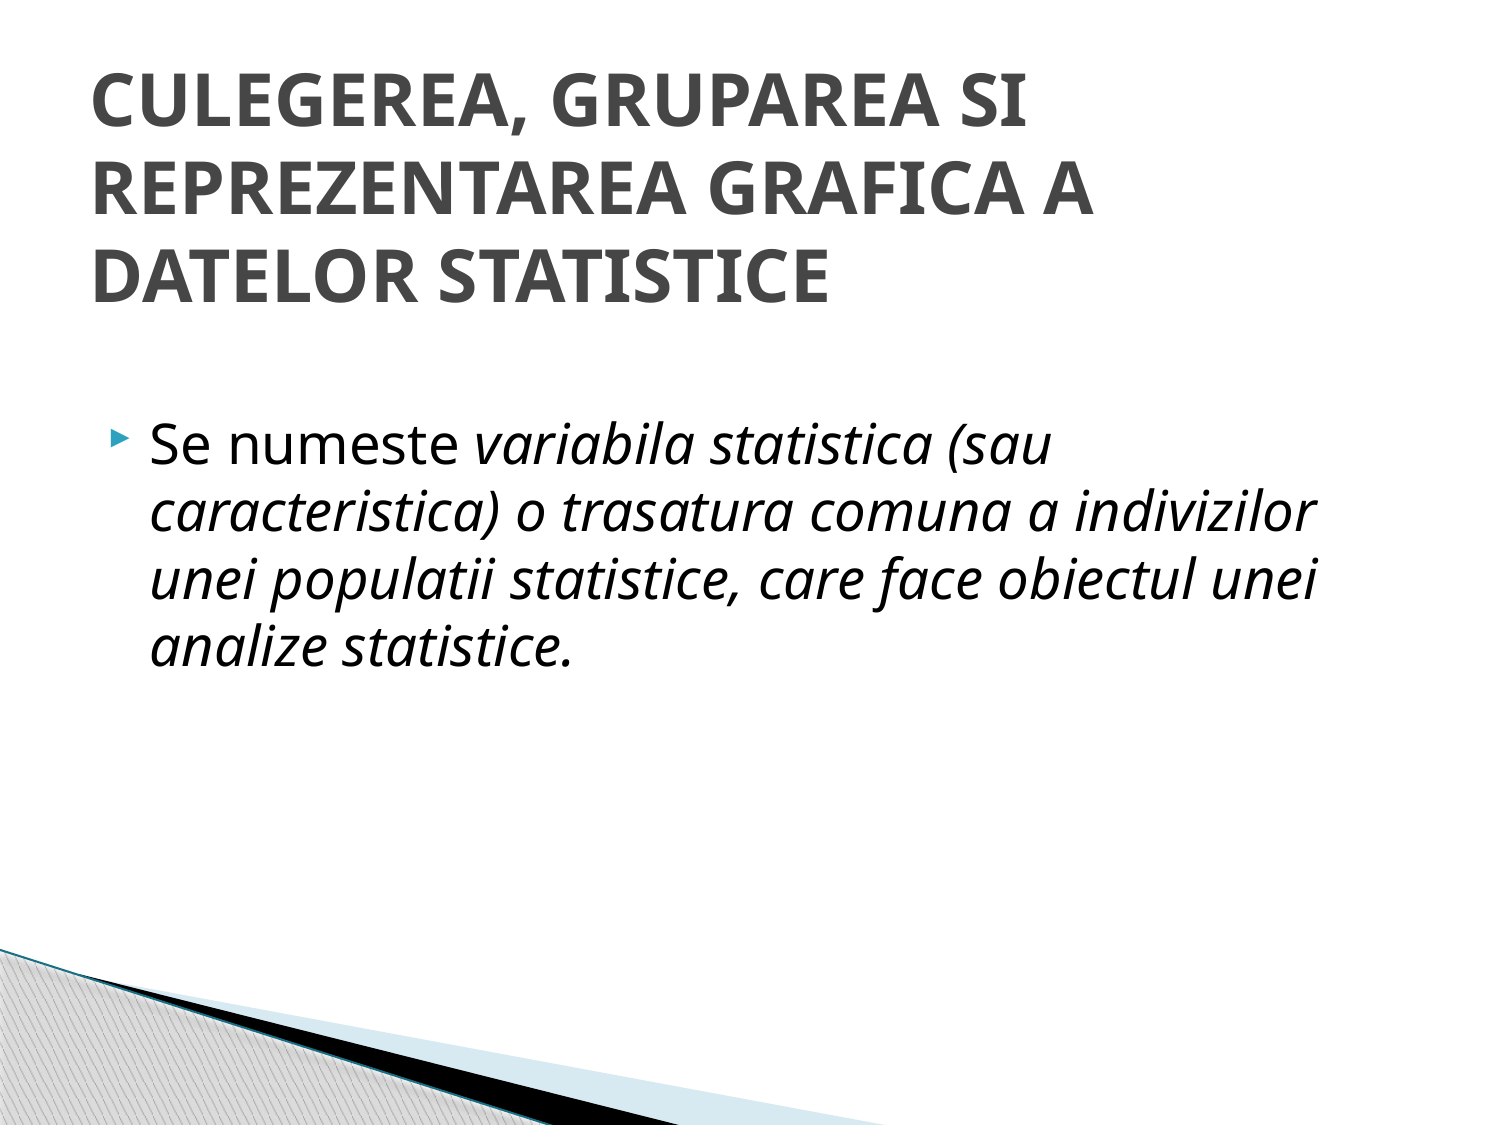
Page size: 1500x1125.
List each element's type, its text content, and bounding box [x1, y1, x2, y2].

title CULEGEREA, GRUPAREA SI REPREZENTAREA GRAFICA A DATELOR STATISTICE [75, 45, 1425, 325]
list Se numeste variabila statistica (sau caracteristica) o trasatura comuna a indivizilor unei populatii statistice, care face obiectul unei analize statistice. [75, 325, 1425, 1063]
